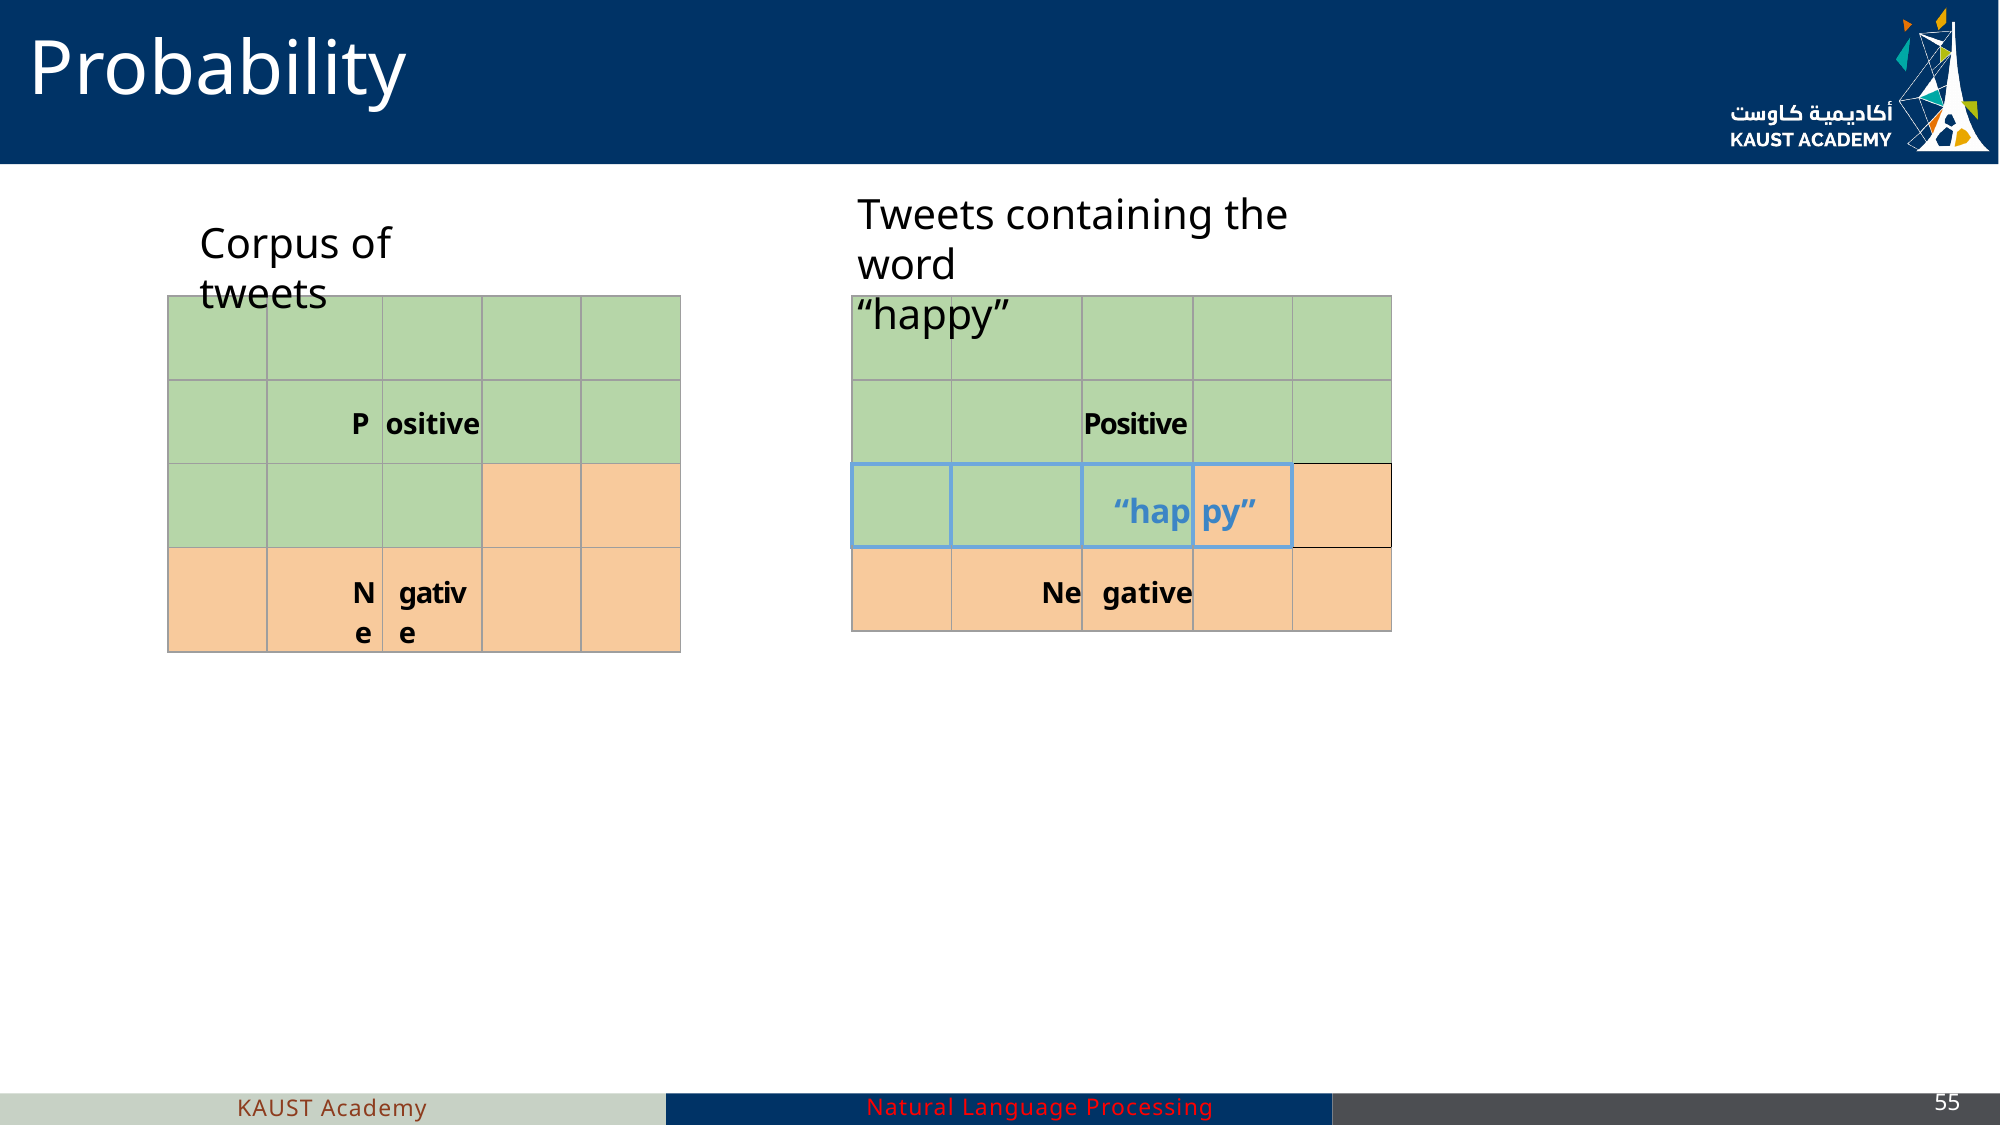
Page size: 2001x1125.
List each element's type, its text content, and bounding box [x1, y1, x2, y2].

table_cell py” [1195, 466, 1290, 545]
table_header [169, 297, 266, 379]
table_cell Ne [268, 548, 382, 651]
table_cell [582, 548, 680, 651]
table_cell P [268, 381, 382, 463]
table_cell Ne [952, 549, 1081, 630]
title Probability [14, 22, 1725, 132]
table_cell [483, 548, 580, 651]
table_cell “hap [1084, 466, 1191, 545]
table_cell [952, 381, 1081, 462]
text_box Tweets containing the word “happy” [855, 185, 1371, 339]
table_header [483, 297, 580, 379]
table_cell [483, 381, 580, 463]
table_header [268, 318, 382, 379]
table_cell [853, 381, 951, 462]
table_cell [169, 464, 266, 547]
table_cell [1194, 549, 1292, 630]
table_header [1083, 339, 1192, 379]
table_cell [383, 464, 481, 547]
text_box Corpus of tweets [197, 214, 518, 318]
table_cell [953, 466, 1080, 545]
table_header [1293, 297, 1391, 379]
picture [1721, 0, 2000, 159]
table_cell [1293, 548, 1391, 630]
table_header [952, 339, 1081, 379]
table_cell [169, 381, 266, 463]
table_cell ositive [383, 381, 481, 463]
table_header [582, 297, 680, 379]
table_cell gative [1083, 549, 1192, 630]
table_cell [854, 466, 949, 545]
table_cell Positive [1083, 381, 1192, 462]
table_header [1194, 339, 1292, 379]
table_cell gative [383, 548, 481, 651]
table_header [383, 318, 481, 379]
table_header [853, 297, 951, 379]
table_cell [268, 464, 382, 547]
table_cell [853, 549, 951, 630]
table_cell [1293, 381, 1391, 463]
table_cell [582, 381, 680, 463]
table_cell [1294, 464, 1391, 547]
table_cell [483, 464, 580, 547]
table_cell [582, 464, 680, 547]
table_cell [169, 548, 266, 651]
table_cell [1194, 381, 1292, 462]
